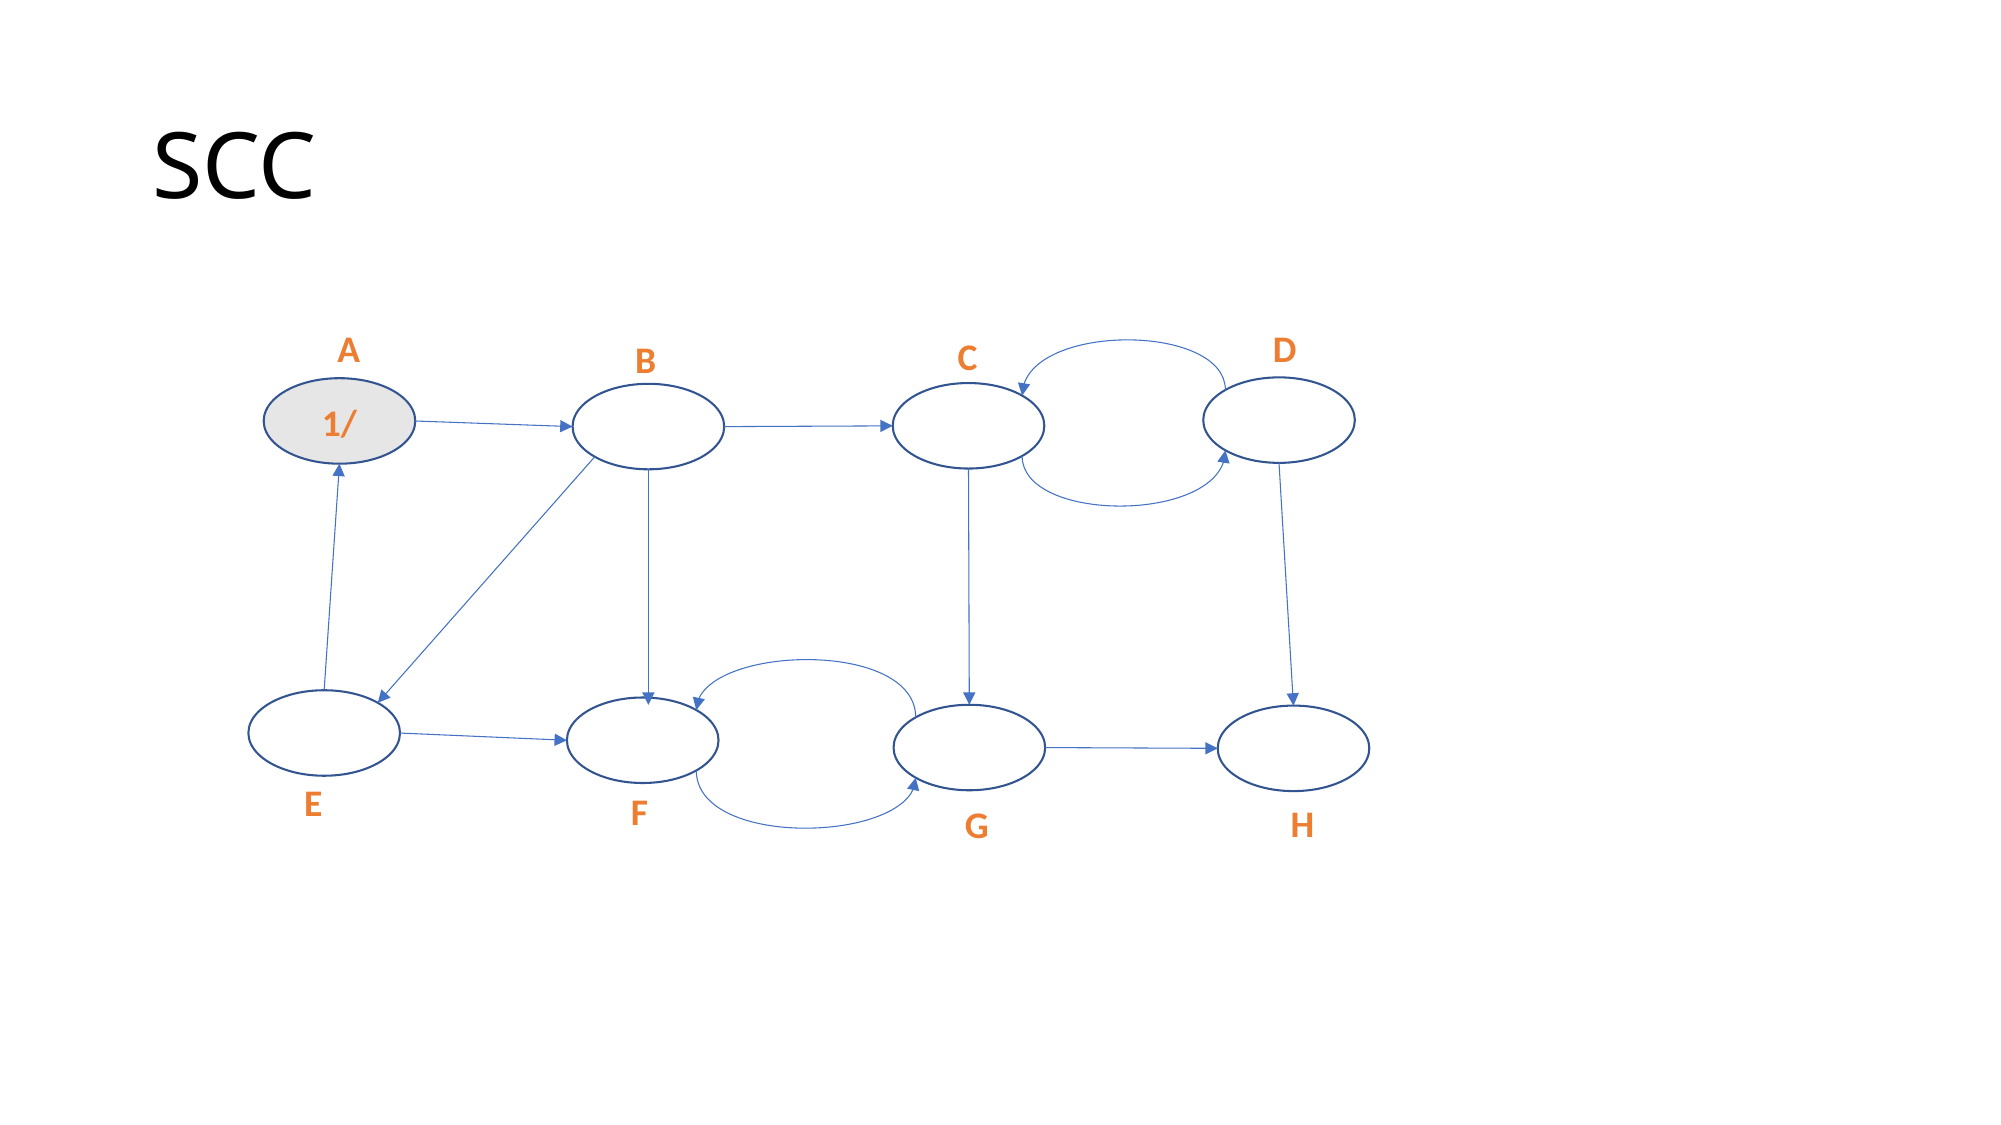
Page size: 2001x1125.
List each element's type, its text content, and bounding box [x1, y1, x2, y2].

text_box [324, 463, 340, 691]
text_box G [950, 793, 1004, 854]
text_box B [620, 328, 675, 389]
title SCC [137, 59, 1863, 278]
text_box F [616, 780, 671, 841]
text_box [891, 384, 1046, 470]
text_box [571, 385, 726, 471]
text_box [377, 456, 595, 703]
text_box H [1275, 792, 1330, 852]
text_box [1278, 462, 1294, 706]
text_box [802, 603, 810, 824]
text_box D [1258, 318, 1313, 378]
text_box [247, 689, 401, 776]
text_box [1120, 291, 1127, 495]
text_box 1/ [262, 378, 417, 465]
text_box [892, 703, 1047, 792]
text_box [566, 696, 720, 782]
text_box [1202, 378, 1356, 464]
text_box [399, 733, 567, 741]
text_box [1216, 704, 1371, 792]
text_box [415, 420, 573, 427]
text_box C [942, 325, 997, 386]
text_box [802, 824, 810, 884]
text_box E [289, 772, 344, 832]
text_box A [322, 318, 377, 378]
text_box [1120, 495, 1127, 555]
